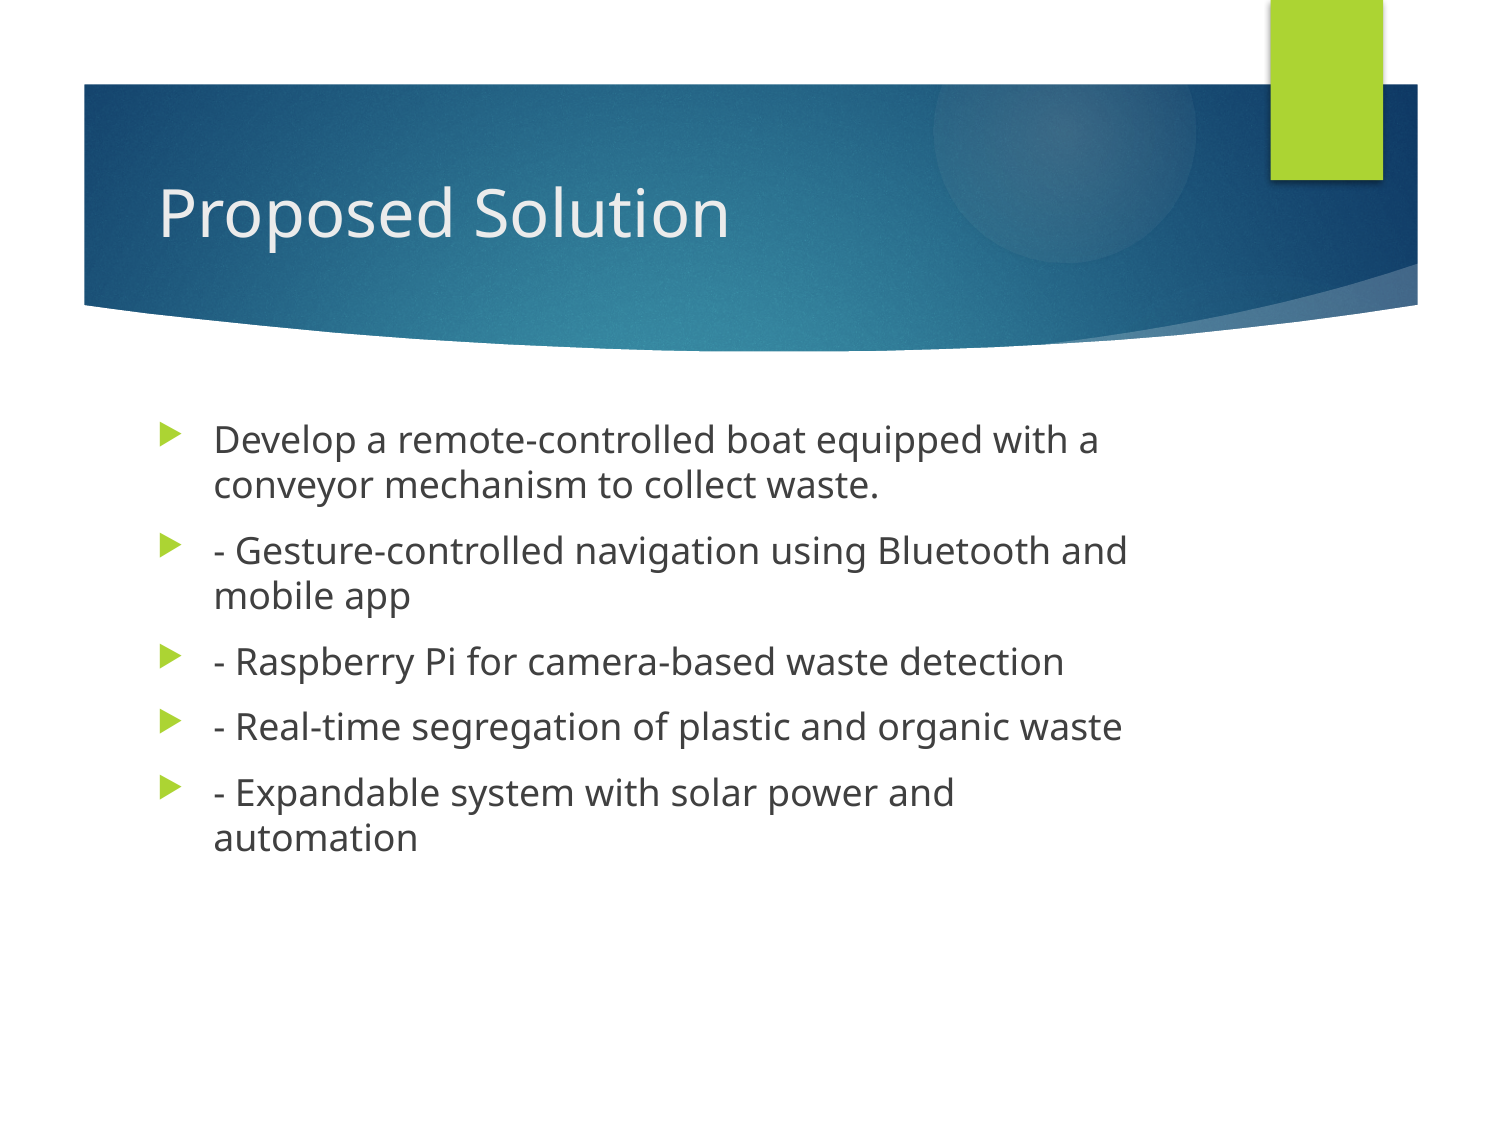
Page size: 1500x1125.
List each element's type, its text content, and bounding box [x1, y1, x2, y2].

list Develop a remote-controlled boat equipped with a conveyor mechanism to collect waste. - Gesture-controlled navigation using Bluetooth and mobile app - Raspberry Pi for camera-based waste detection - Real-time segregation of plastic and organic waste - Expandable system with solar power and automation [142, 408, 1183, 988]
title Proposed Solution [142, 152, 1183, 269]
